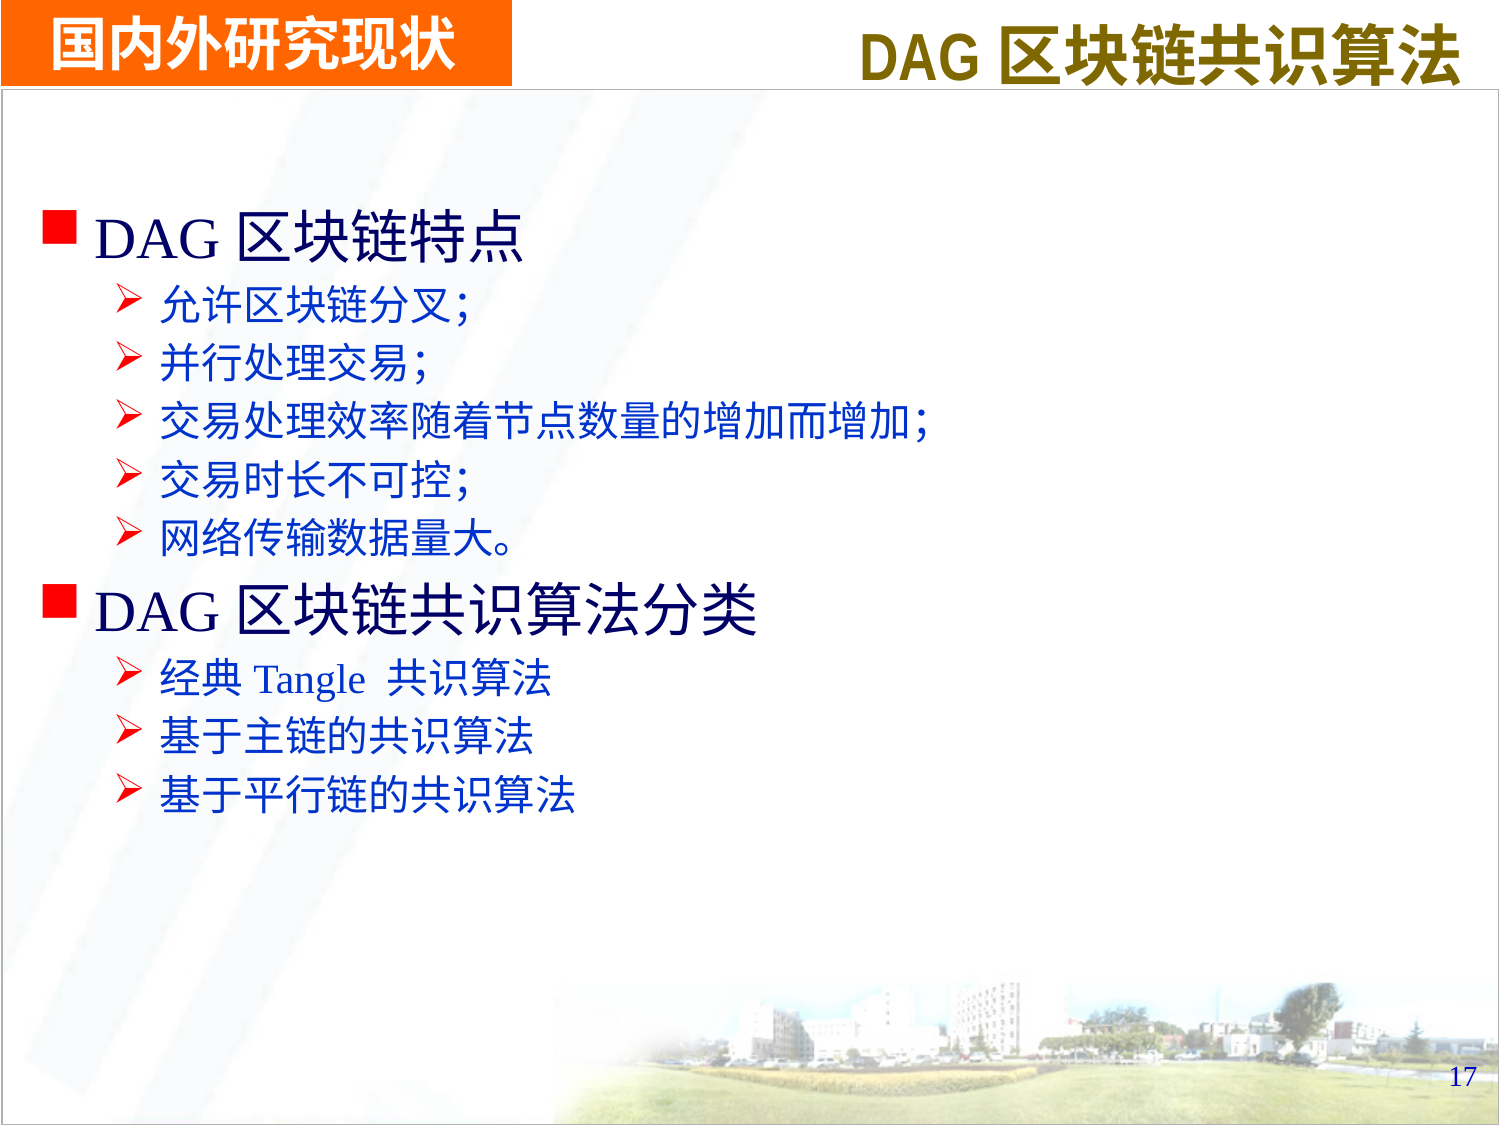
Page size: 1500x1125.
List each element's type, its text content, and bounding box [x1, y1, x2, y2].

title 国内外研究现状 [1, 39, 512, 86]
slide_number 17 [1180, 1049, 1494, 1125]
title 国内外研究现状 [1, 1, 512, 38]
list DAG区块链特点 允许区块链分叉； 并行处理交易； 交易处理效率随着节点数量的增加而增加； 交易时长不可控； 网络传输数据量大。 DAG区块链共识算法分类 经典Tangle 共识算法 基于主链的共识算法 基于平行链的共识算法 [22, 192, 1478, 961]
text_box DAG区块链共识算法 [844, 6, 1499, 102]
picture [3, 90, 1498, 1124]
